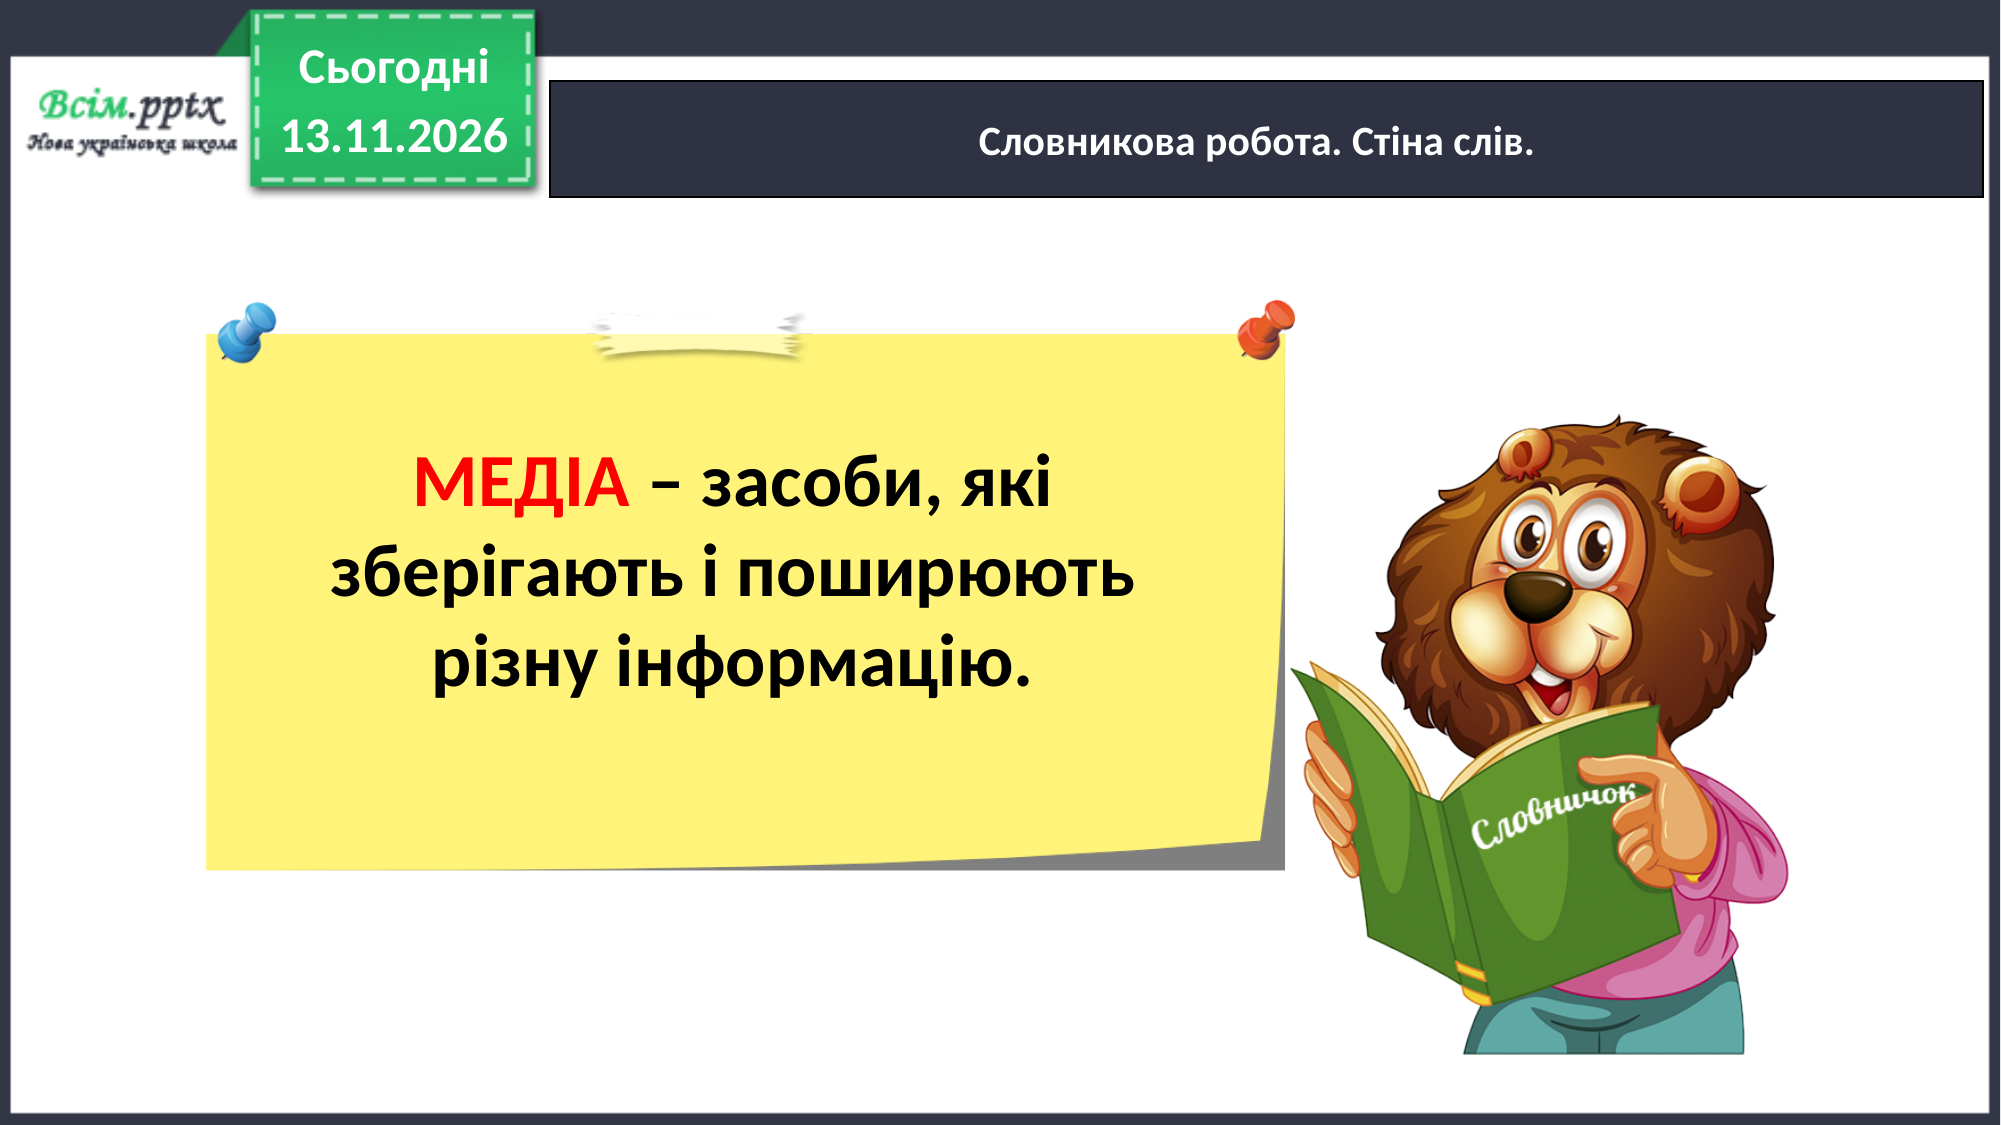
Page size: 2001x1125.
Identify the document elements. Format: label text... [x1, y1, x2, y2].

text_box 22.02.2022 [263, 101, 524, 164]
text_box Словникова робота. Стіна слів. [549, 80, 1984, 198]
text_box Сьогодні [284, 26, 535, 101]
picture [0, 0, 2001, 1125]
